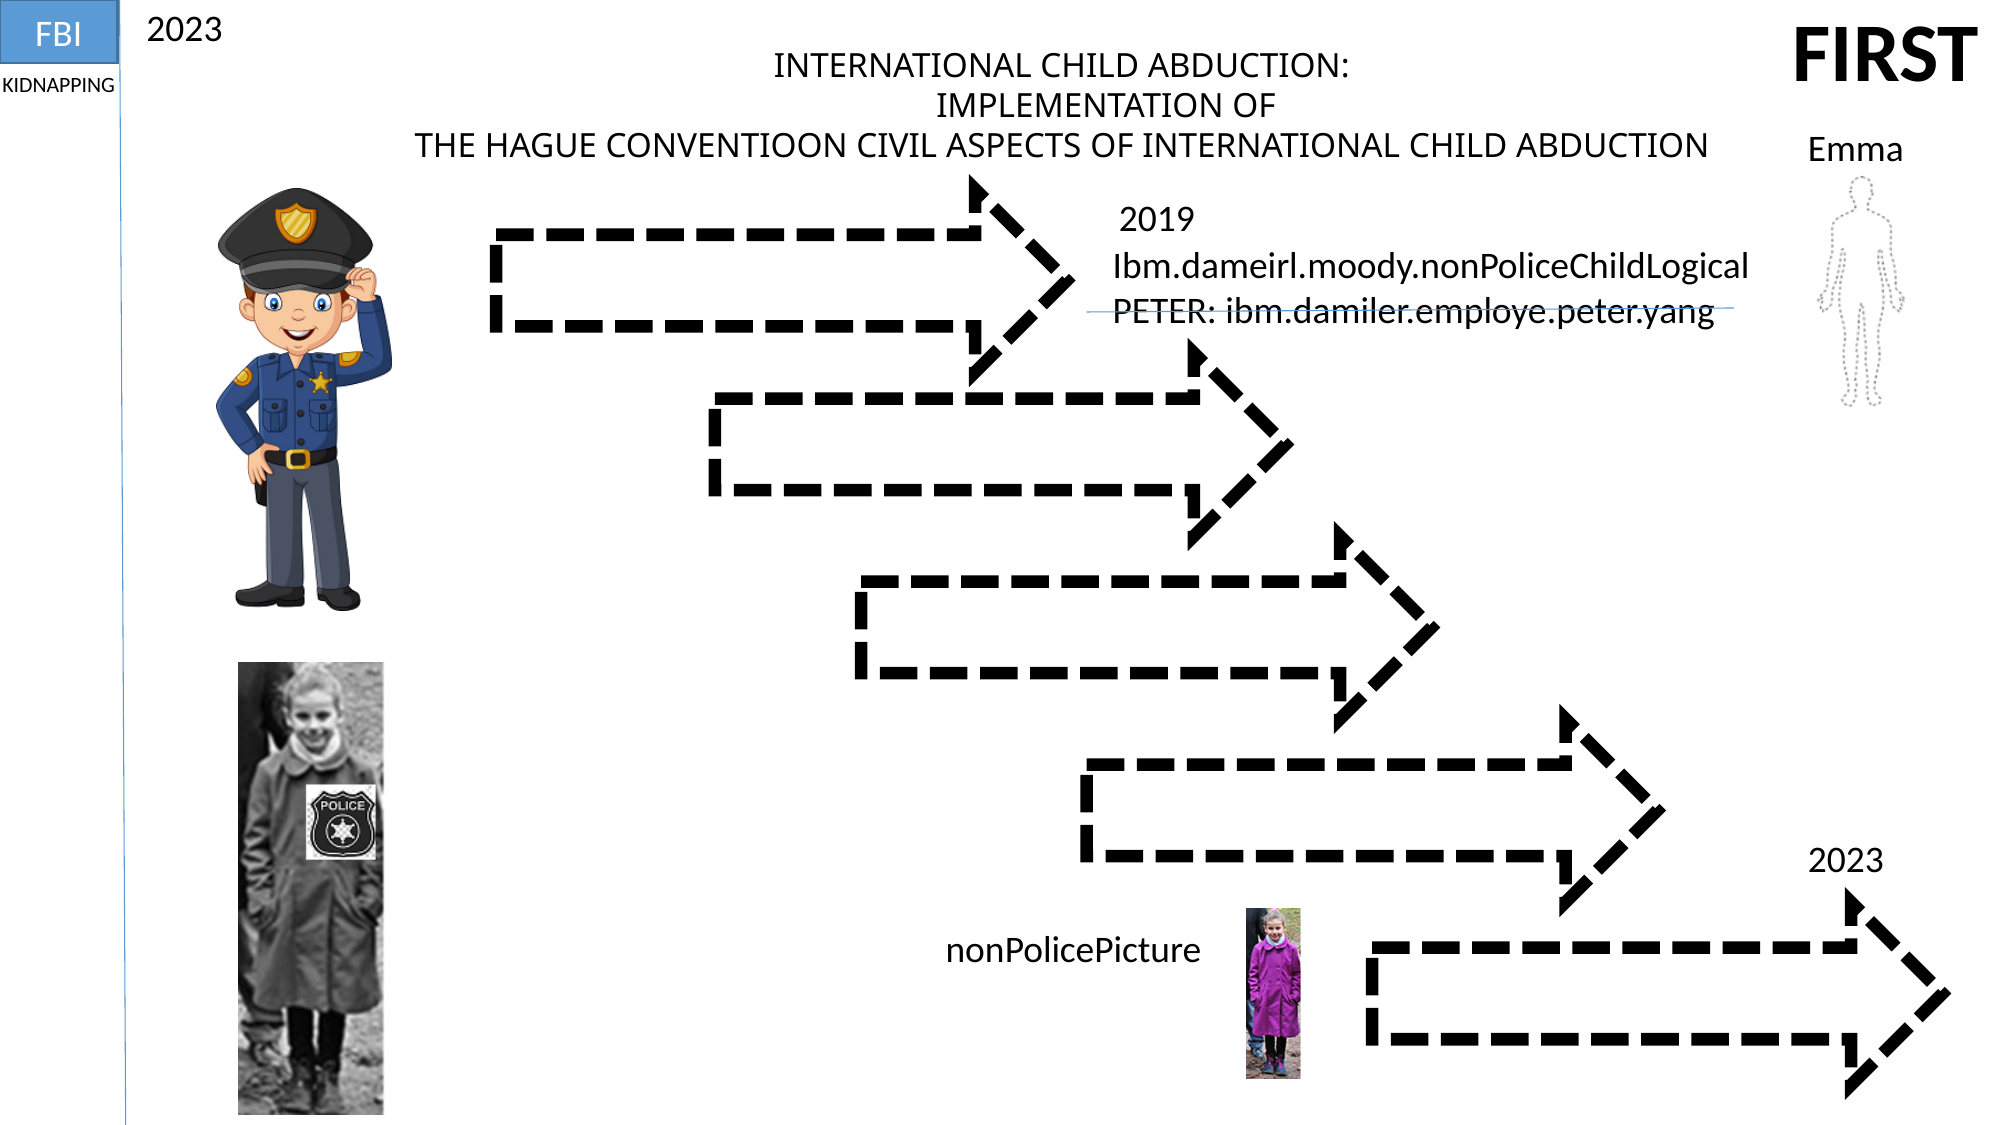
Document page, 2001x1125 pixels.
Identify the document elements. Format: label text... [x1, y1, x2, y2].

picture [1805, 166, 1907, 414]
text_box Emma [1793, 116, 1920, 177]
text_box 2019 [1104, 186, 1210, 247]
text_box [119, 0, 126, 1125]
text_box [1370, 899, 1945, 1086]
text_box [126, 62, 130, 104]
text_box nonPolicePicture [930, 917, 1217, 978]
text_box INTERNATIONAL CHILD ABDUCTION: IMPLEMENTATION OF THE HAGUE CONVENTIOON CIVIL ASPECTS OF INTERNATIONAL CHILD ABDUCTION [162, 37, 1971, 172]
text_box 2023 [131, 0, 238, 56]
text_box Ibm.dameirl.moody.nonPoliceChildLogical PETER: ibm.damiler.employe.peter.yang [1097, 233, 1765, 339]
picture [216, 188, 392, 611]
picture [1246, 908, 1325, 1079]
text_box [713, 350, 1287, 537]
text_box FBI [0, 0, 119, 62]
picture [237, 662, 387, 1115]
text_box KIDNAPPING [0, 62, 119, 104]
text_box [859, 533, 1434, 720]
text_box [1086, 307, 1734, 312]
text_box [495, 186, 1069, 373]
text_box [1085, 716, 1659, 903]
text_box FIRST [1778, 0, 1995, 106]
text_box 2023 [1793, 827, 1899, 888]
